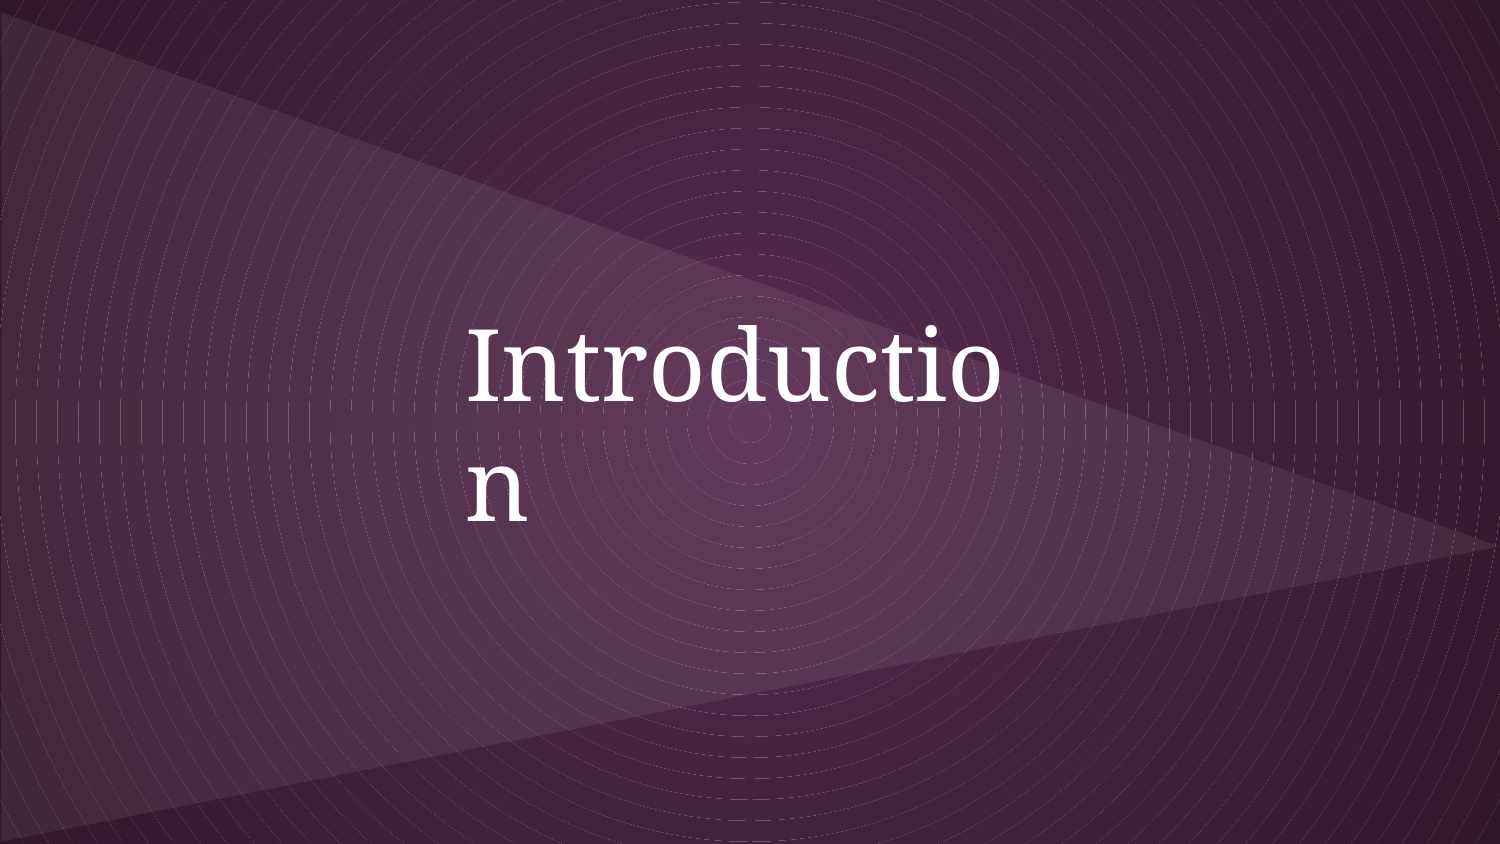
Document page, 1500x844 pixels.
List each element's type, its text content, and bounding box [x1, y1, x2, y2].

text_box Introduction [449, 340, 1050, 503]
